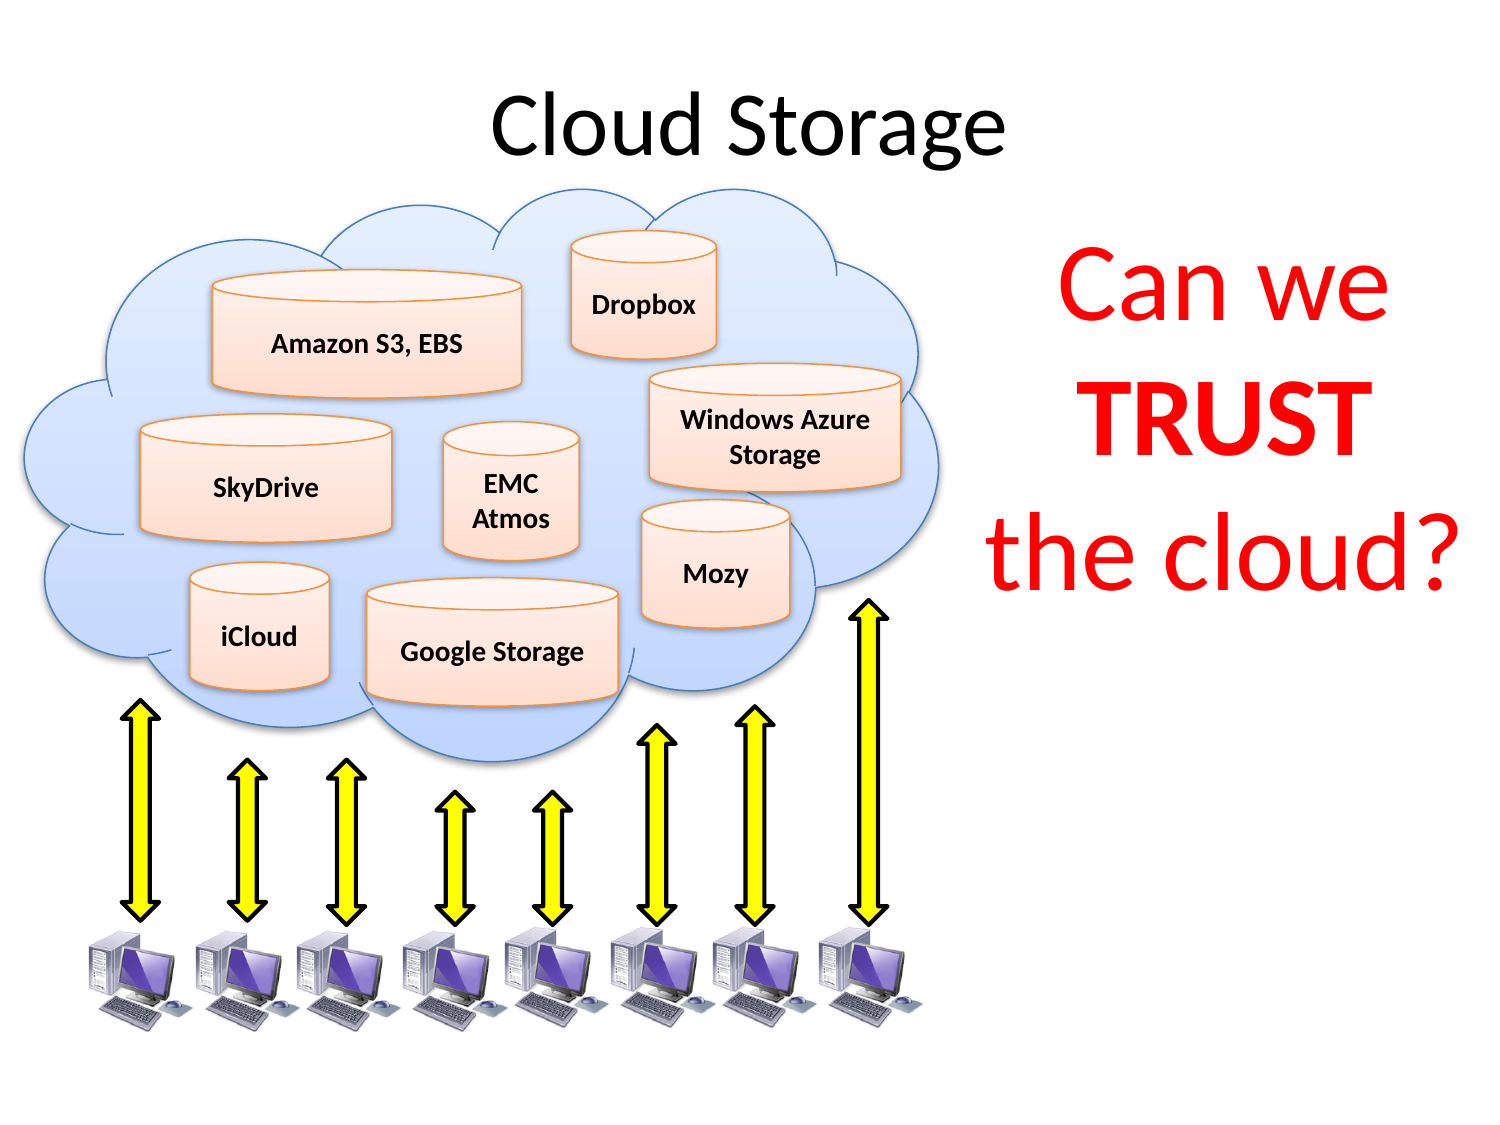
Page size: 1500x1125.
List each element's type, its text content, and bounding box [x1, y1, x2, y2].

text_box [24, 187, 939, 760]
list Can we TRUST the cloud? [950, 200, 1500, 642]
text_box [531, 789, 574, 919]
title Cloud Storage [75, 24, 1425, 213]
text_box [226, 769, 269, 923]
text_box [434, 789, 476, 923]
text_box [848, 769, 890, 919]
text_box [734, 769, 776, 919]
text_box [119, 769, 162, 923]
picture [87, 920, 925, 1032]
text_box [325, 769, 368, 923]
text_box [636, 769, 678, 919]
